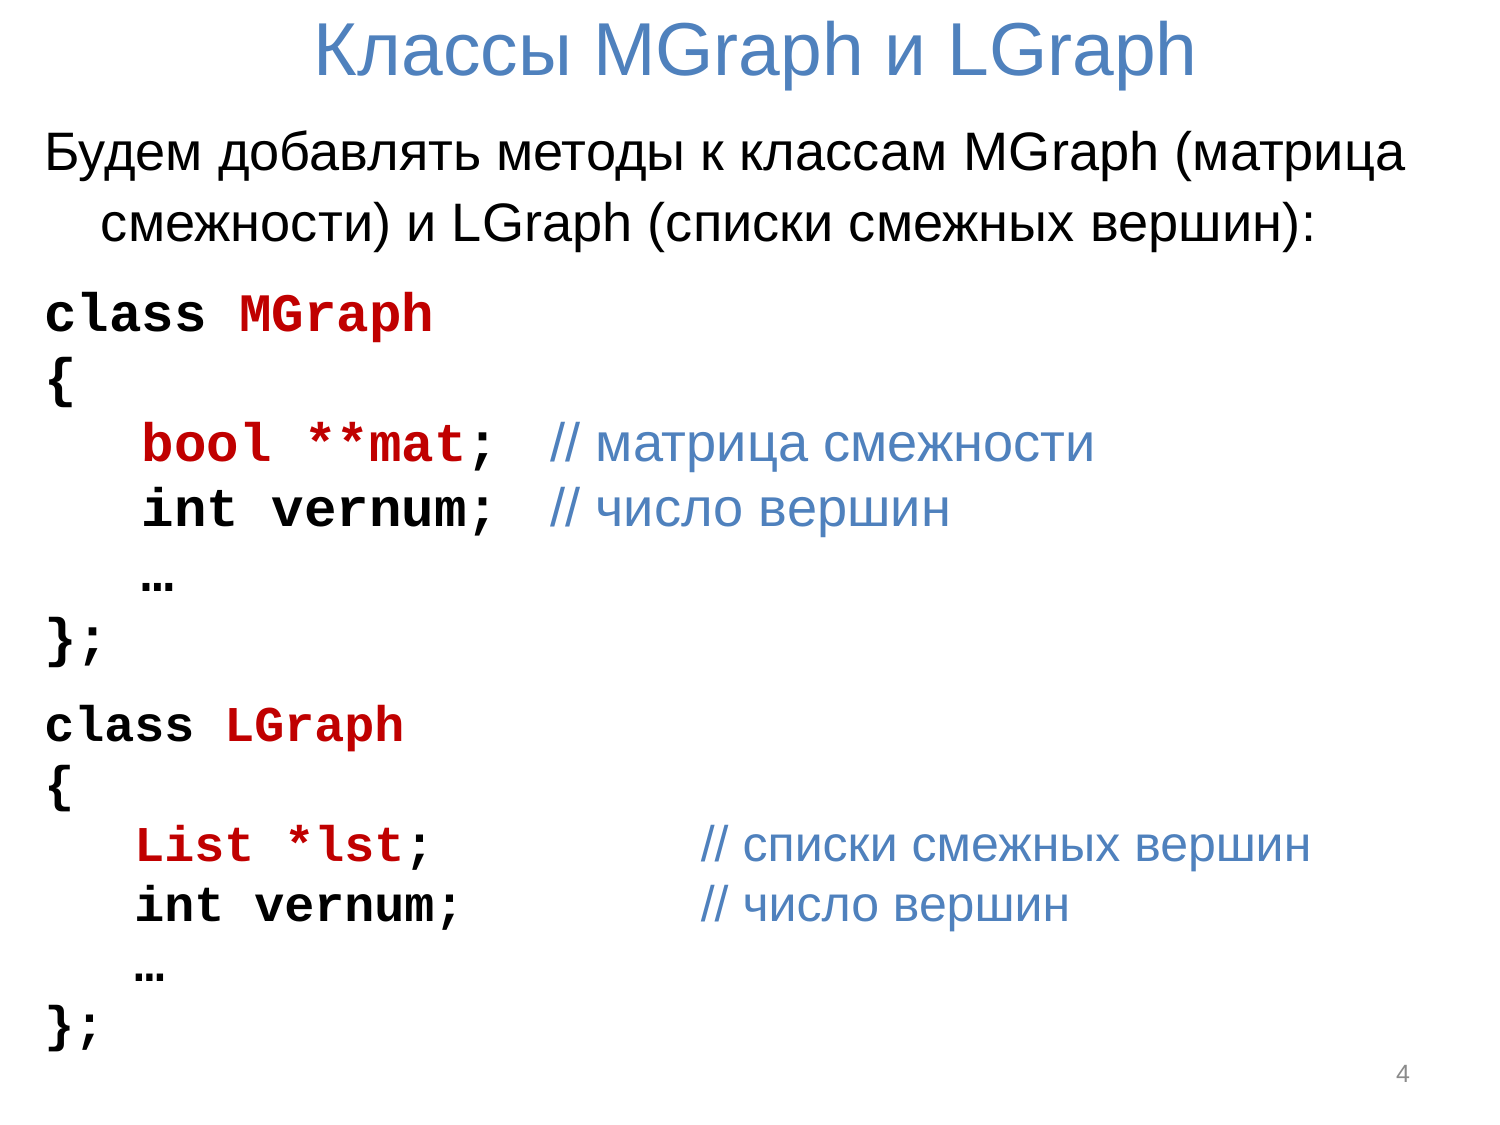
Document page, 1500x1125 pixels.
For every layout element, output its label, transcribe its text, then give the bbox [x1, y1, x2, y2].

subtitle Будем добавлять методы к классам MGraph (матрица смежности) и LGraph (списки смежных вершин): class MGraph { bool **mat; // матрица смежности int vernum; // число вершин … }; class LGraph { List *lst; // списки смежных вершин int vernum; // число вершин … }; [29, 101, 1483, 1125]
slide_number 4 [1074, 1042, 1425, 1103]
title Классы MGraph и LGraph [29, 0, 1483, 90]
